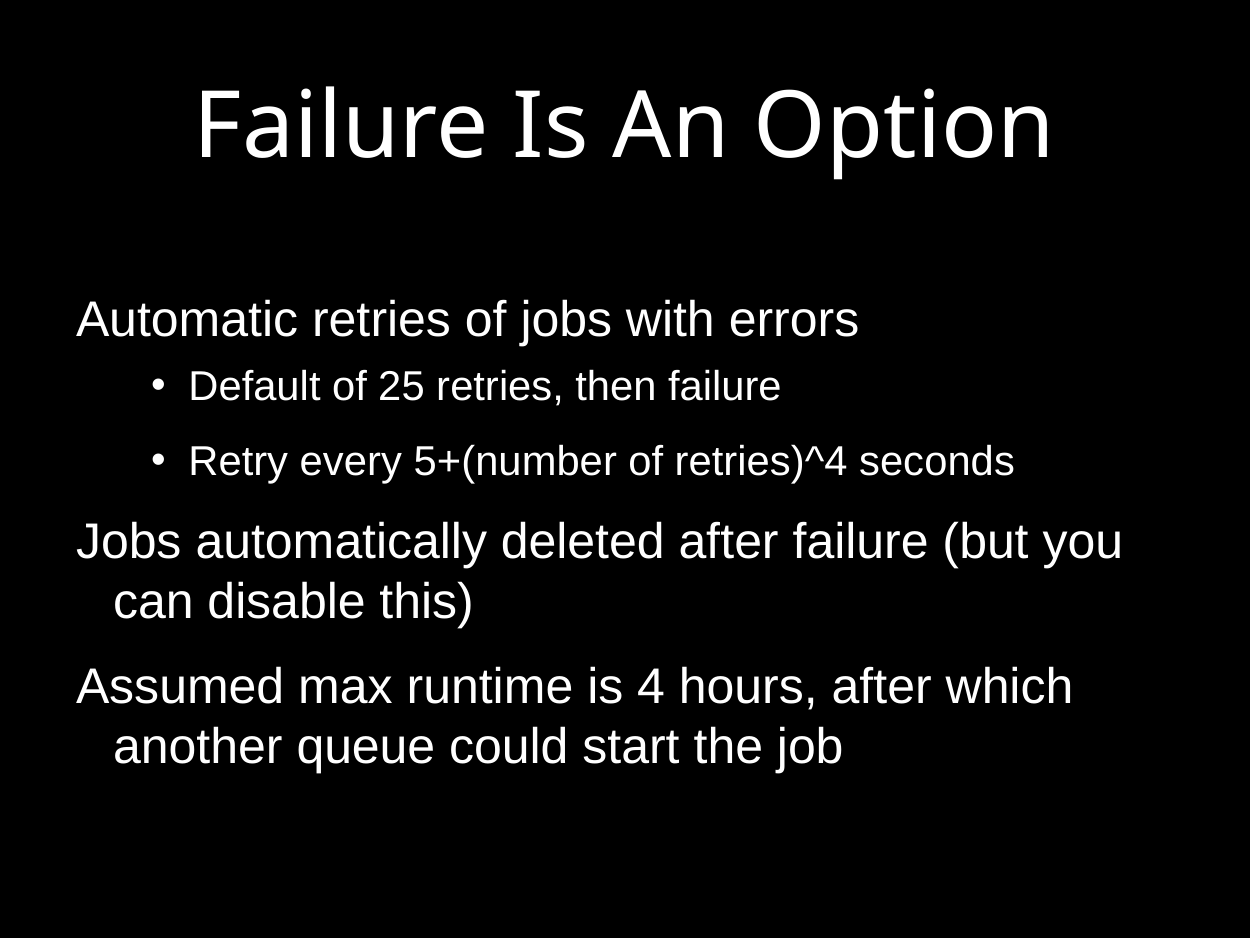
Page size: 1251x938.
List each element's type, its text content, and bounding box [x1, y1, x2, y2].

title Failure Is An Option [39, 57, 1211, 183]
text_box Automatic retries of jobs with errors Default of 25 retries, then failure Retry every 5+(number of retries)^4 seconds Jobs automatically deleted after failure (but you can disable this) Assumed max runtime is 4 hours, after which another queue could start the job [61, 278, 1175, 782]
